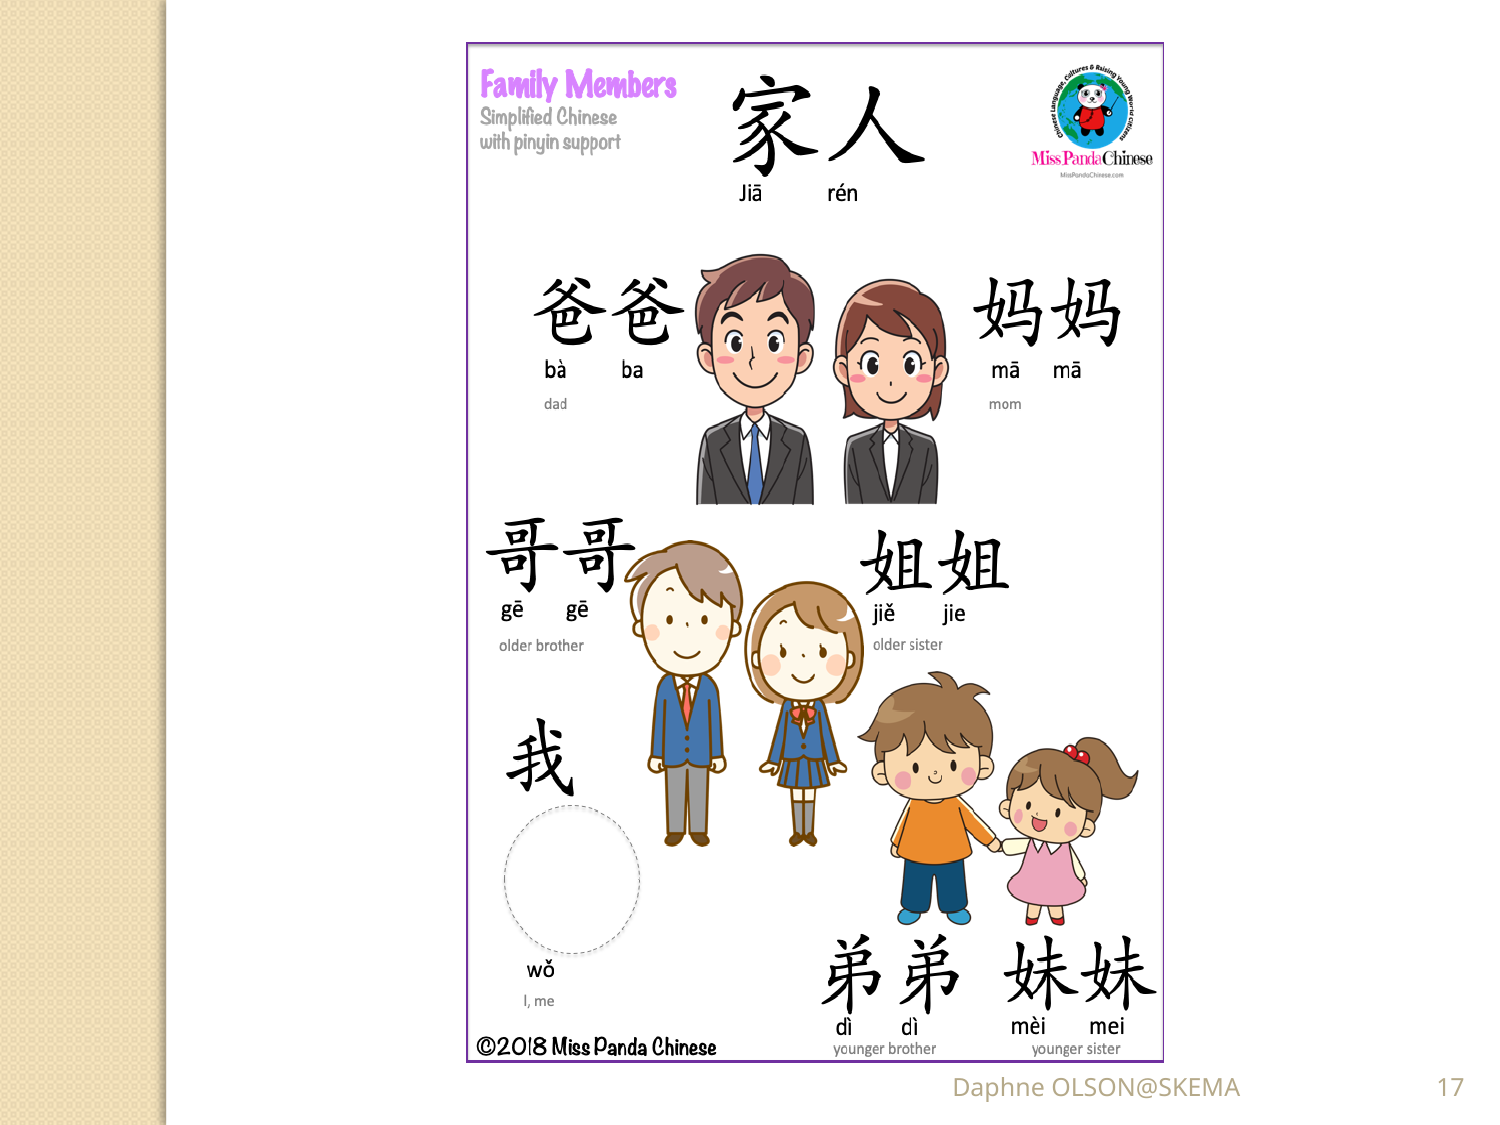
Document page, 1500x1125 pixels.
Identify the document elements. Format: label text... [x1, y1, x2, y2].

slide_number 17 [1413, 1034, 1488, 1113]
footer Daphne OLSON@SKEMA [937, 1034, 1413, 1113]
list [466, 42, 1164, 1063]
